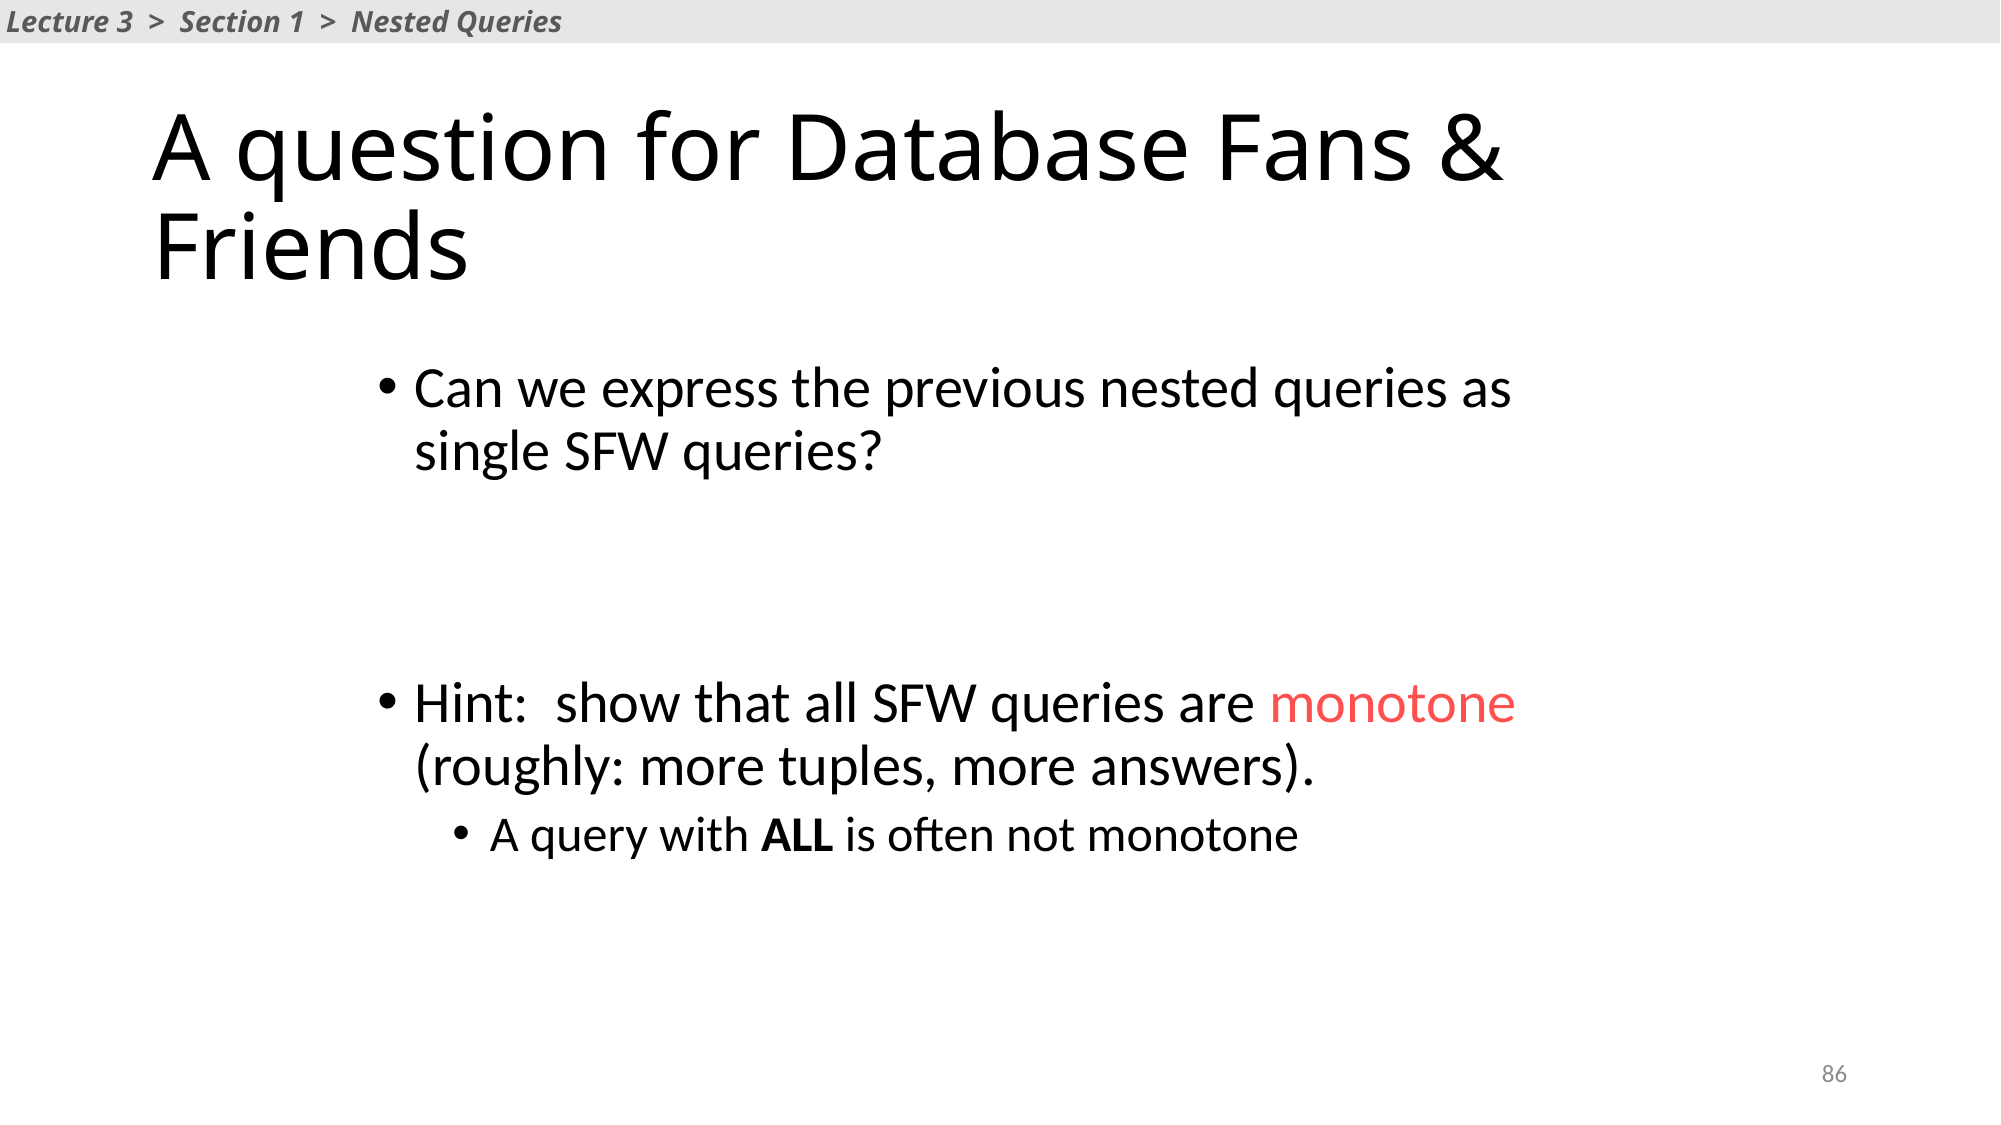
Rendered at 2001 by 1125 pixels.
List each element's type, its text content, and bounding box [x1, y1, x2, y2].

list Can we express the previous nested queries as single SFW queries? Hint: show that all SFW queries are monotone (roughly: more tuples, more answers). A query with ALL is often not monotone [362, 350, 1638, 1025]
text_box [0, 0, 2000, 47]
title A question for Database Fans & Friends [137, 91, 1863, 309]
slide_number 86 [1412, 1042, 1863, 1103]
